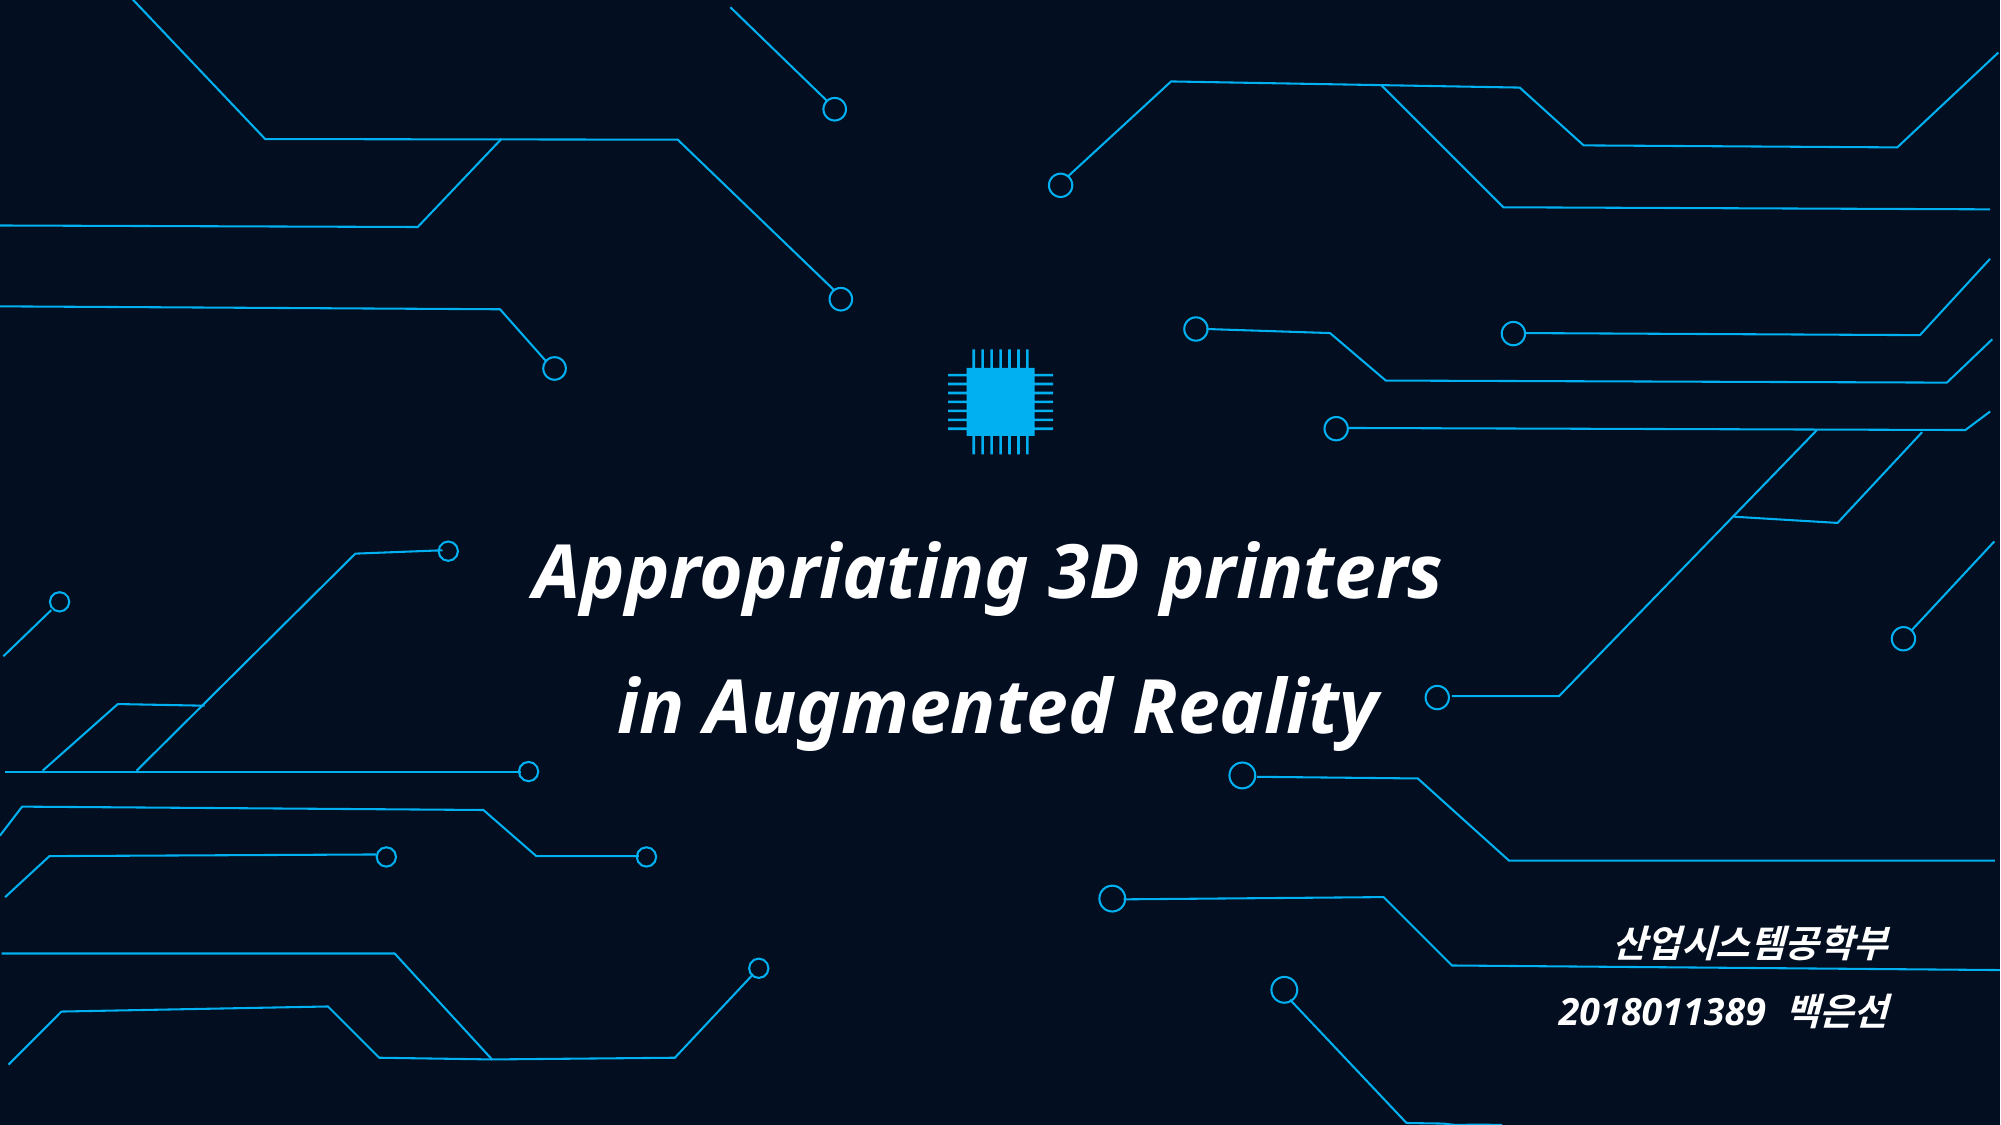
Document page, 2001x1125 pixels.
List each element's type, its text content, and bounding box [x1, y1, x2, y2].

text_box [0, 0, 853, 380]
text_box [1099, 762, 2000, 1125]
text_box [0, 541, 769, 1065]
text_box [948, 349, 1043, 455]
text_box Appropriating 3D printers in Augmented Reality [505, 471, 1492, 727]
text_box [1048, 52, 1999, 710]
